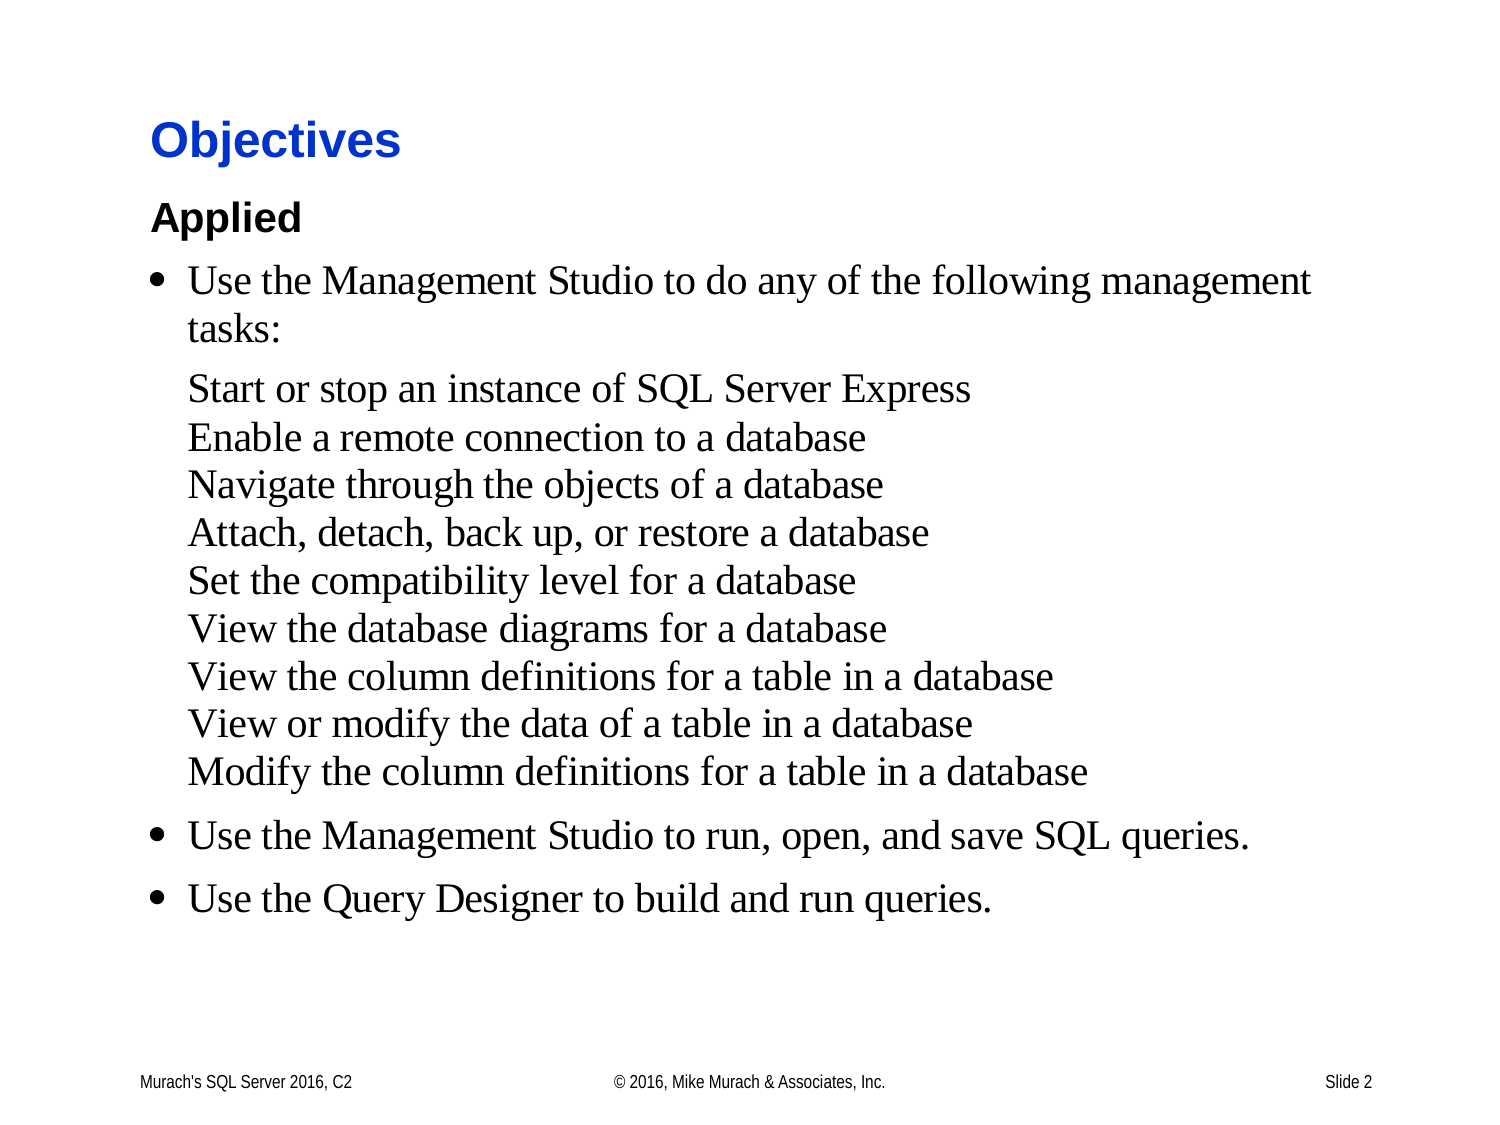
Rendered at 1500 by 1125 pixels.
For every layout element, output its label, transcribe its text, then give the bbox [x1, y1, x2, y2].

slide_number Murach's SQL Server 2016, C2 [124, 1024, 451, 1101]
slide_number Slide 2 [1074, 1024, 1388, 1101]
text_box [149, 111, 1356, 995]
footer © 2016, Mike Murach & Associates, Inc. [474, 1024, 1026, 1101]
